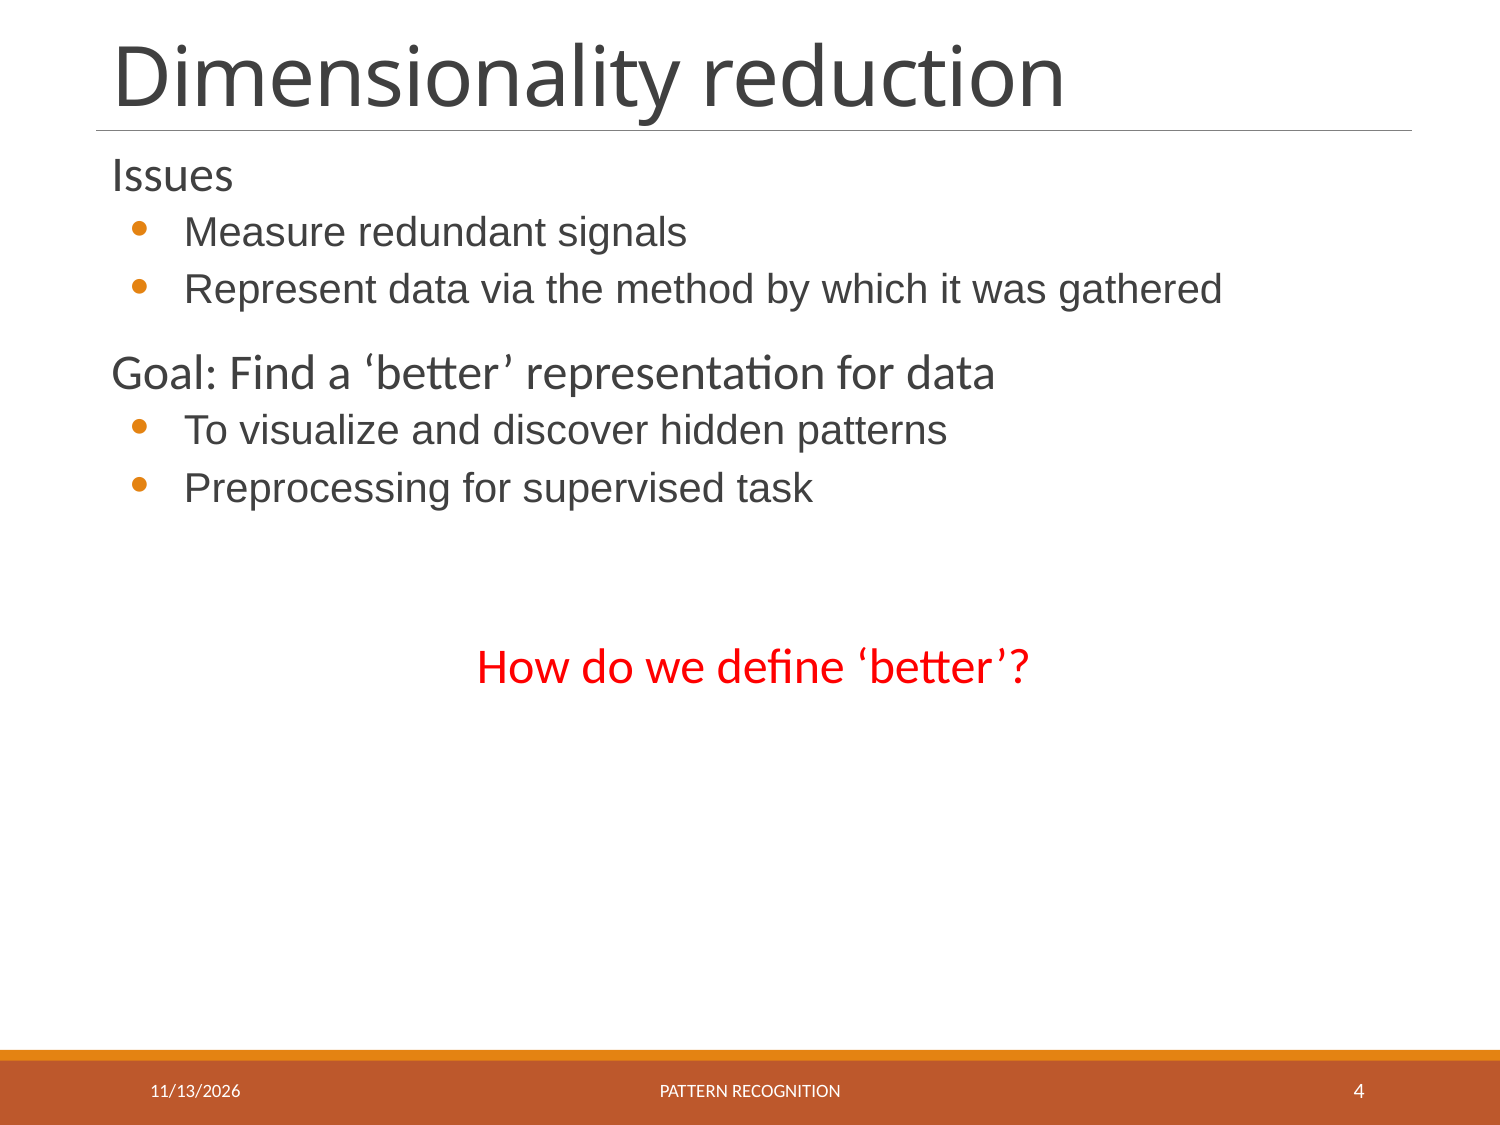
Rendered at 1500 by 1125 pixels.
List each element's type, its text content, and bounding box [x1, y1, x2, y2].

title Dimensionality reduction [96, 19, 1413, 131]
list Issues Measure redundant signals Represent data via the method by which it was gathered Goal: Find a ‘better’ representation for data To visualize and discover hidden patterns Preprocessing for supervised task [96, 140, 1413, 1034]
footer Pattern recognition [453, 1059, 1047, 1120]
slide_number 4 [1218, 1059, 1380, 1120]
text_box How do we define ‘better’? [462, 626, 1047, 702]
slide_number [135, 1059, 440, 1120]
